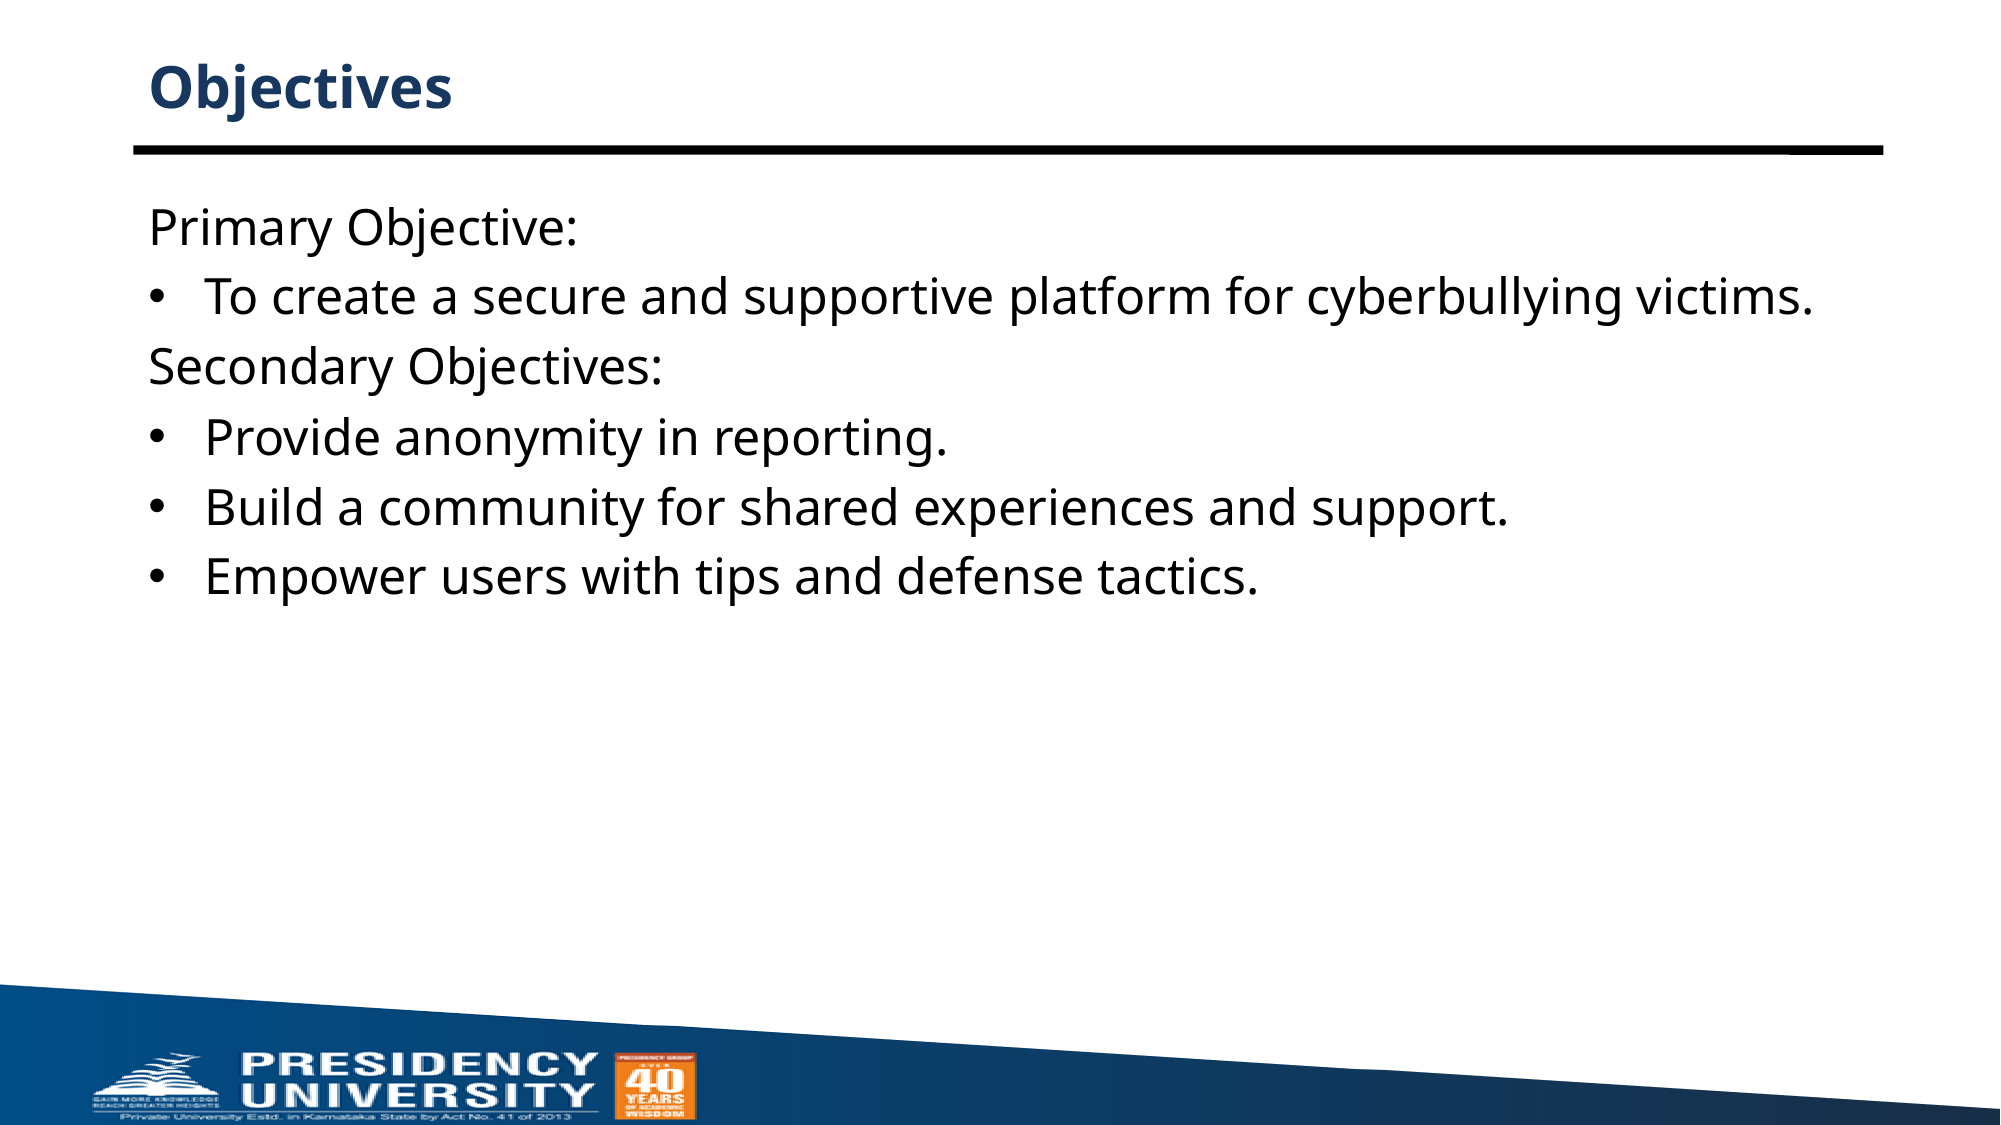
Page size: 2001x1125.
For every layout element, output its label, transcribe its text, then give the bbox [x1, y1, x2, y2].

title Objectives [133, 45, 1884, 125]
picture [0, 982, 2000, 1125]
list Primary Objective: To create a secure and supportive platform for cyberbullying victims. Secondary Objectives: Provide anonymity in reporting. Build a community for shared experiences and support. Empower users with tips and defense tactics. [133, 187, 1884, 1000]
